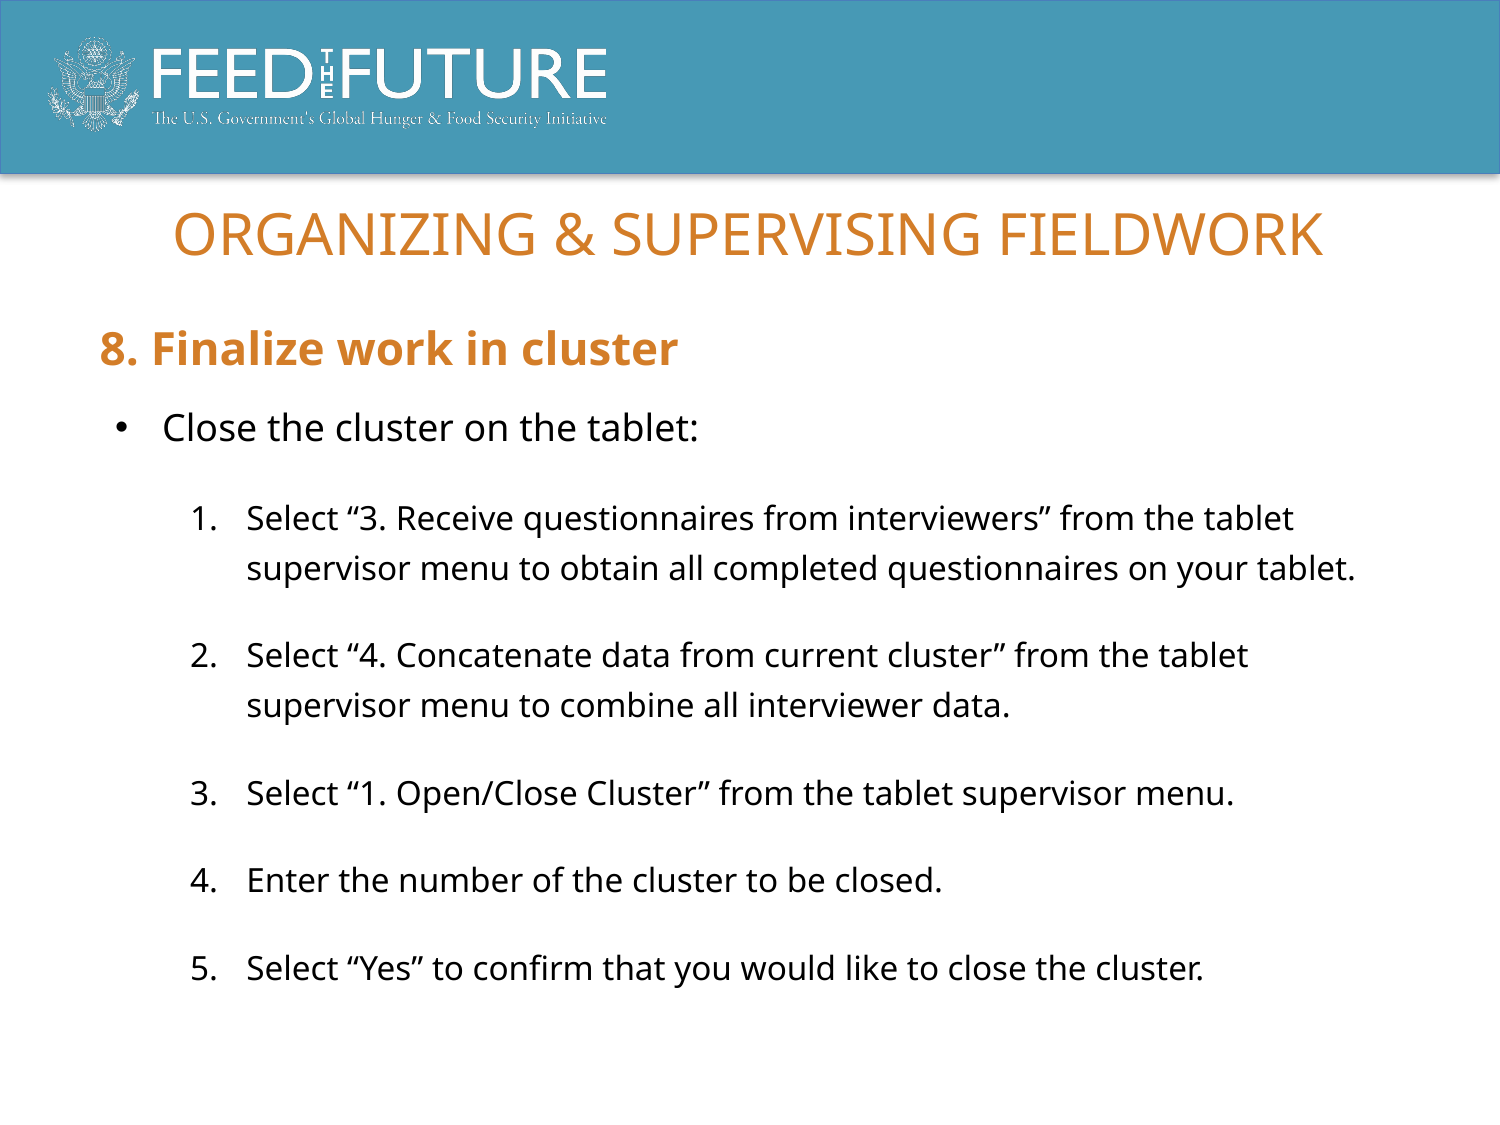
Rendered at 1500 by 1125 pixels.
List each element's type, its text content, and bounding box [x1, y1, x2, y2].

list Close the cluster on the tablet: Select “3. Receive questionnaires from interviewers” from the tablet supervisor menu to obtain all completed questionnaires on your tablet. Select “4. Concatenate data from current cluster” from the tablet supervisor menu to combine all interviewer data. Select “1. Open/Close Cluster” from the tablet supervisor menu. Enter the number of the cluster to be closed. Select “Yes” to confirm that you would like to close the cluster. [100, 391, 1430, 932]
list 8. Finalize work in cluster [84, 312, 1423, 387]
title Organizing & supervising fieldwork [73, 189, 1424, 288]
